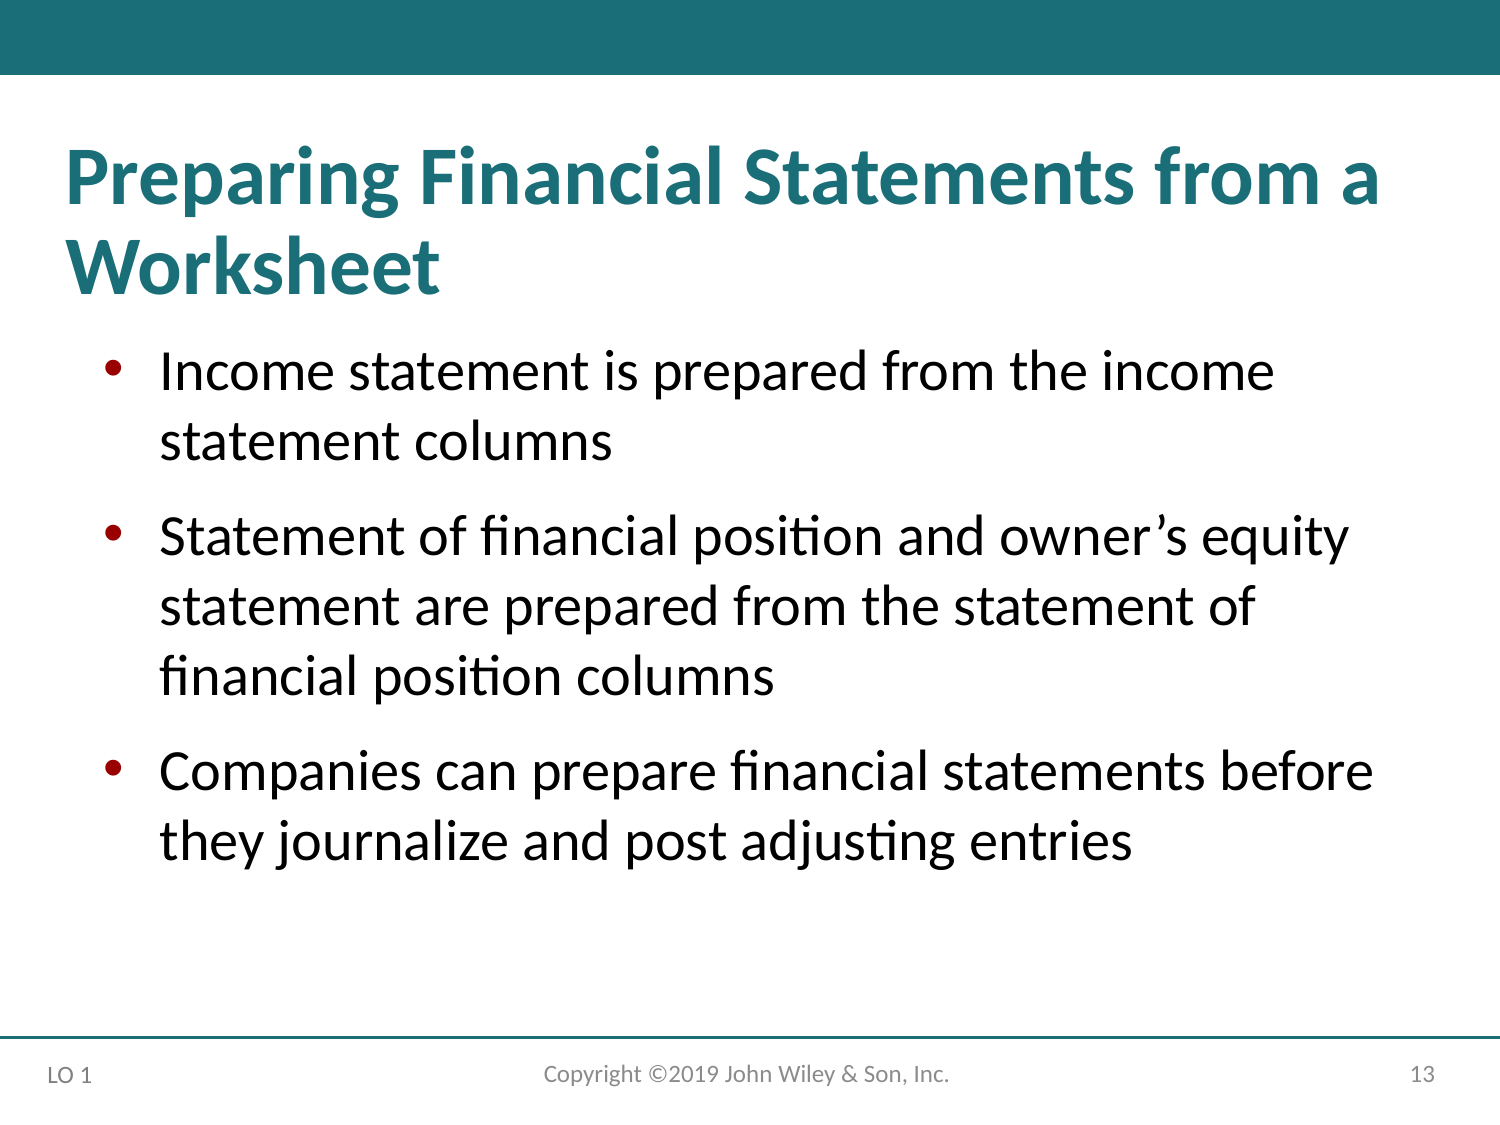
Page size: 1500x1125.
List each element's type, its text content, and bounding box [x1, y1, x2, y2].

list Income statement is prepared from the income statement columns Statement of financial position and owner’s equity statement are prepared from the statement of financial position columns Companies can prepare financial statements before they journalize and post adjusting entries [50, 328, 1451, 1100]
list LO 1 [37, 1051, 118, 1125]
title Preparing Financial Statements from a Worksheet [50, 125, 1475, 328]
